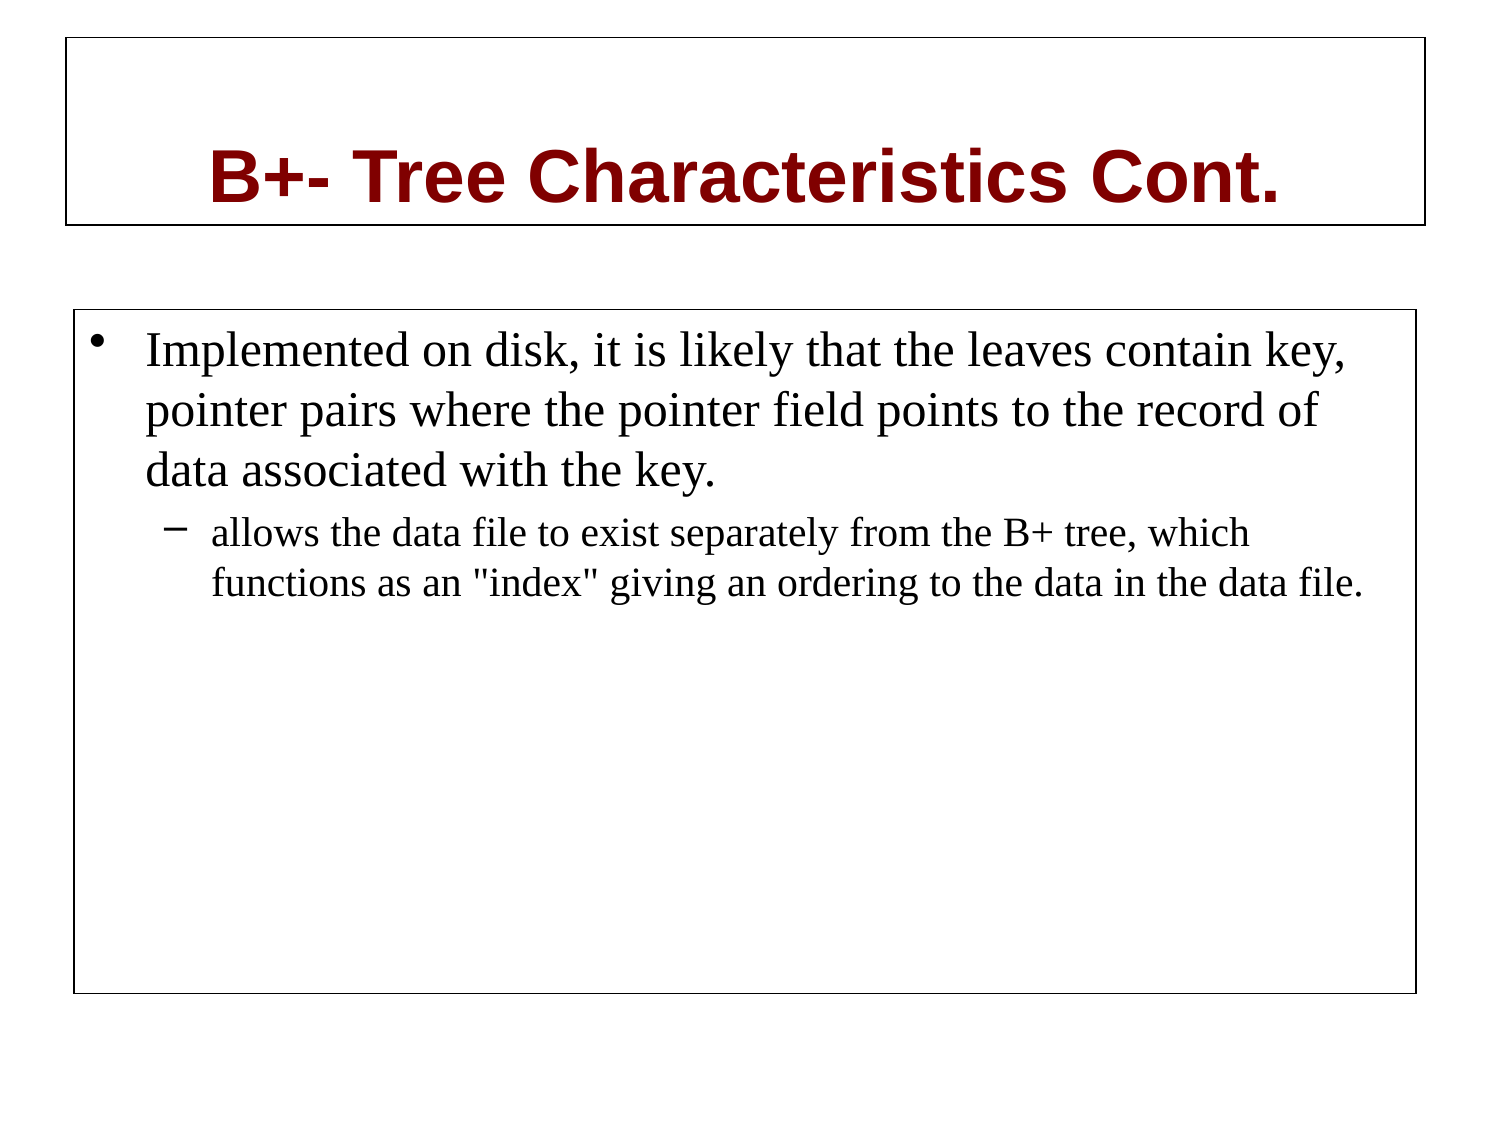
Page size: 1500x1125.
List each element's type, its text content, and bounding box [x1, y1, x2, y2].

list Implemented on disk, it is likely that the leaves contain key, pointer pairs where the pointer field points to the record of data associated with the key. allows the data file to exist separately from the B+ tree, which functions as an "index" giving an ordering to the data in the data file. [73, 309, 1417, 994]
title B+- Tree Characteristics Cont. [65, 37, 1426, 226]
